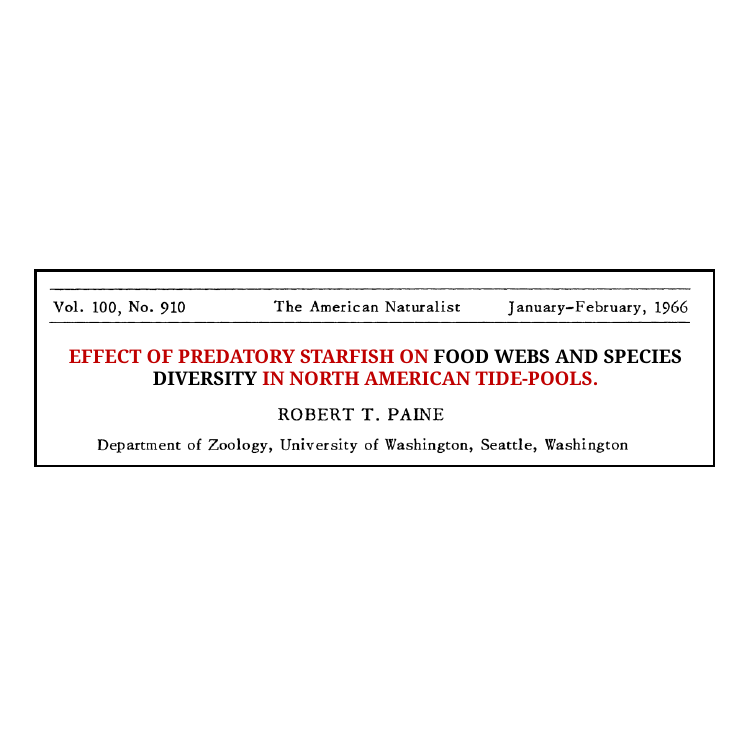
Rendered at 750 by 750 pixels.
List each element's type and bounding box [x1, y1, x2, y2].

text_box [22, 270, 729, 467]
